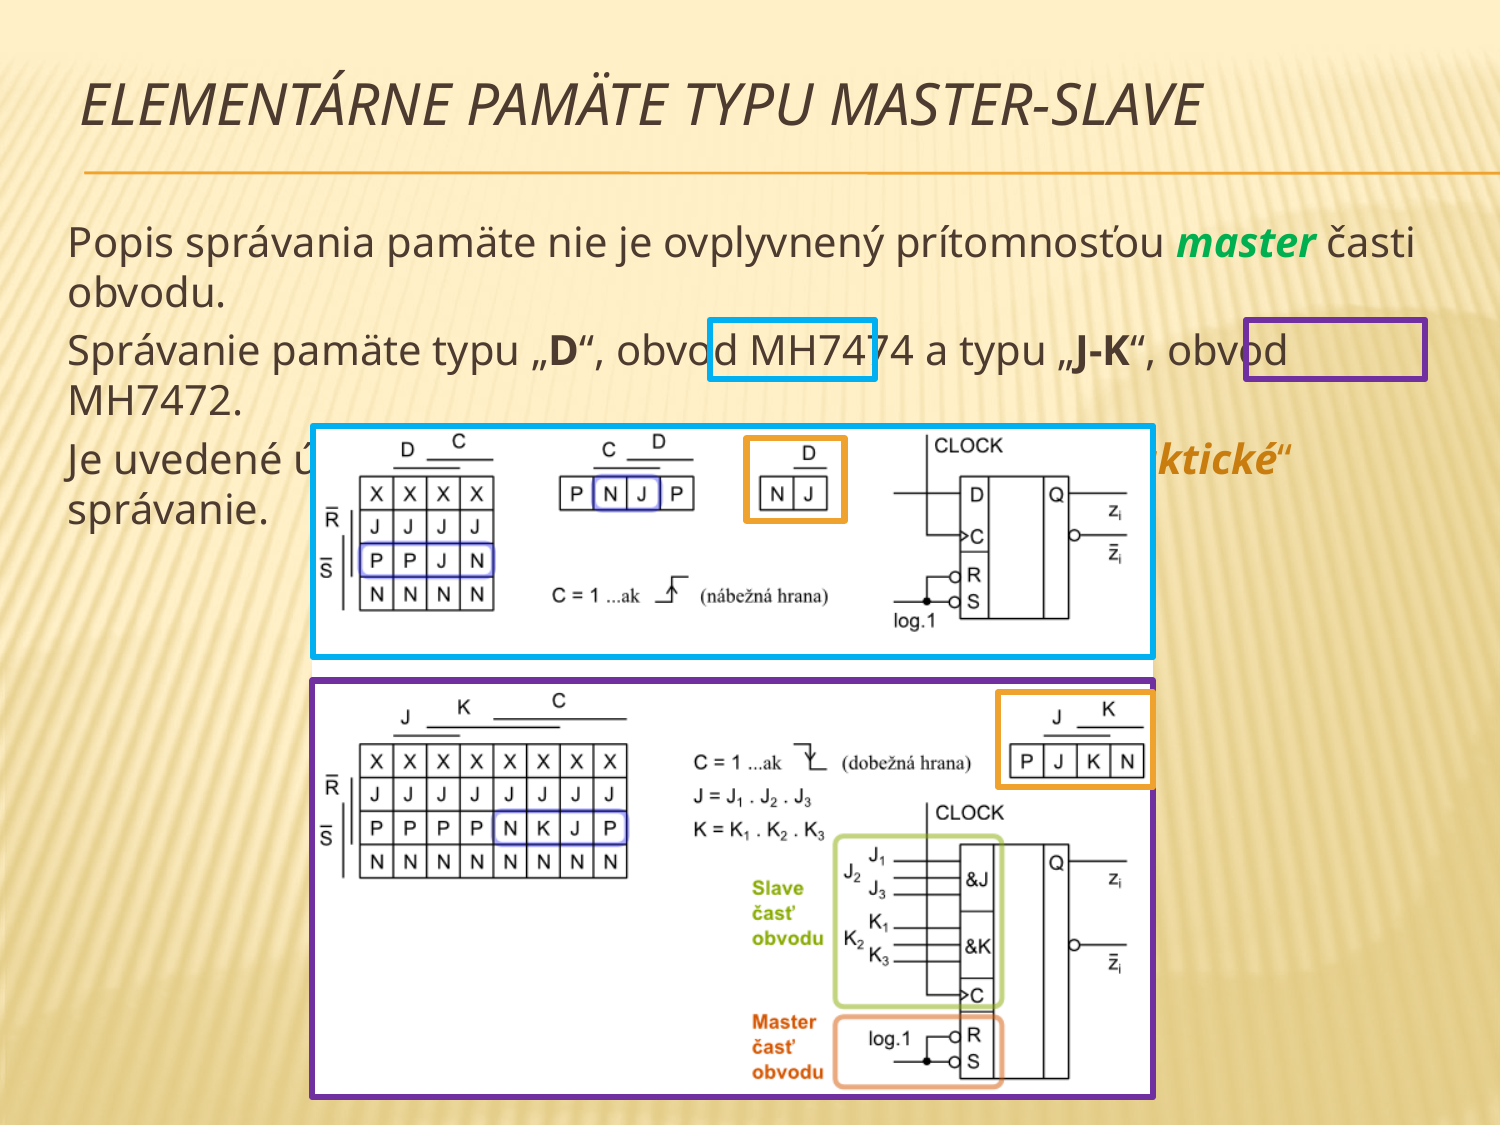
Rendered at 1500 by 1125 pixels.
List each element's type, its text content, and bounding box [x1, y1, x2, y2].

text_box [708, 318, 877, 381]
picture [317, 430, 1149, 653]
title Elementárne pamäte typu Master-Slave [64, 54, 1490, 149]
list Popis správania pamäte nie je ovplyvnený prítomnosťou master časti obvodu. Správanie pamäte typu „D“, obvod MH7474 a typu „J-K“, obvod MH7472. Je uvedené úplné správanie (vľavo) a zjednodušené „praktické“ správanie. [53, 208, 1479, 1106]
text_box [1244, 318, 1427, 381]
picture [312, 661, 1154, 1098]
